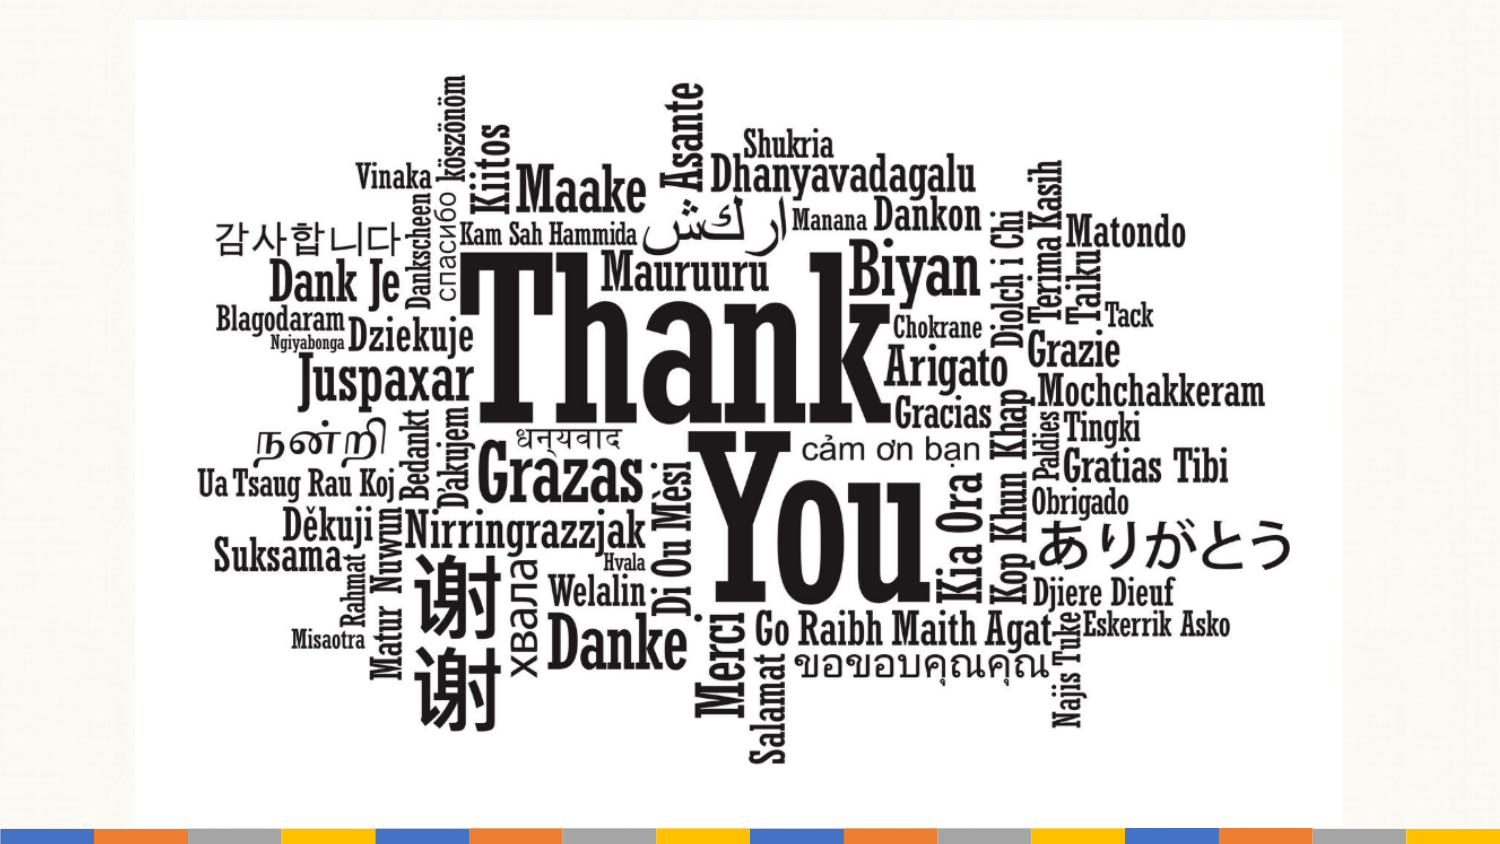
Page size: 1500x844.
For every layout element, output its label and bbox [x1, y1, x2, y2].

picture [135, 20, 1342, 827]
